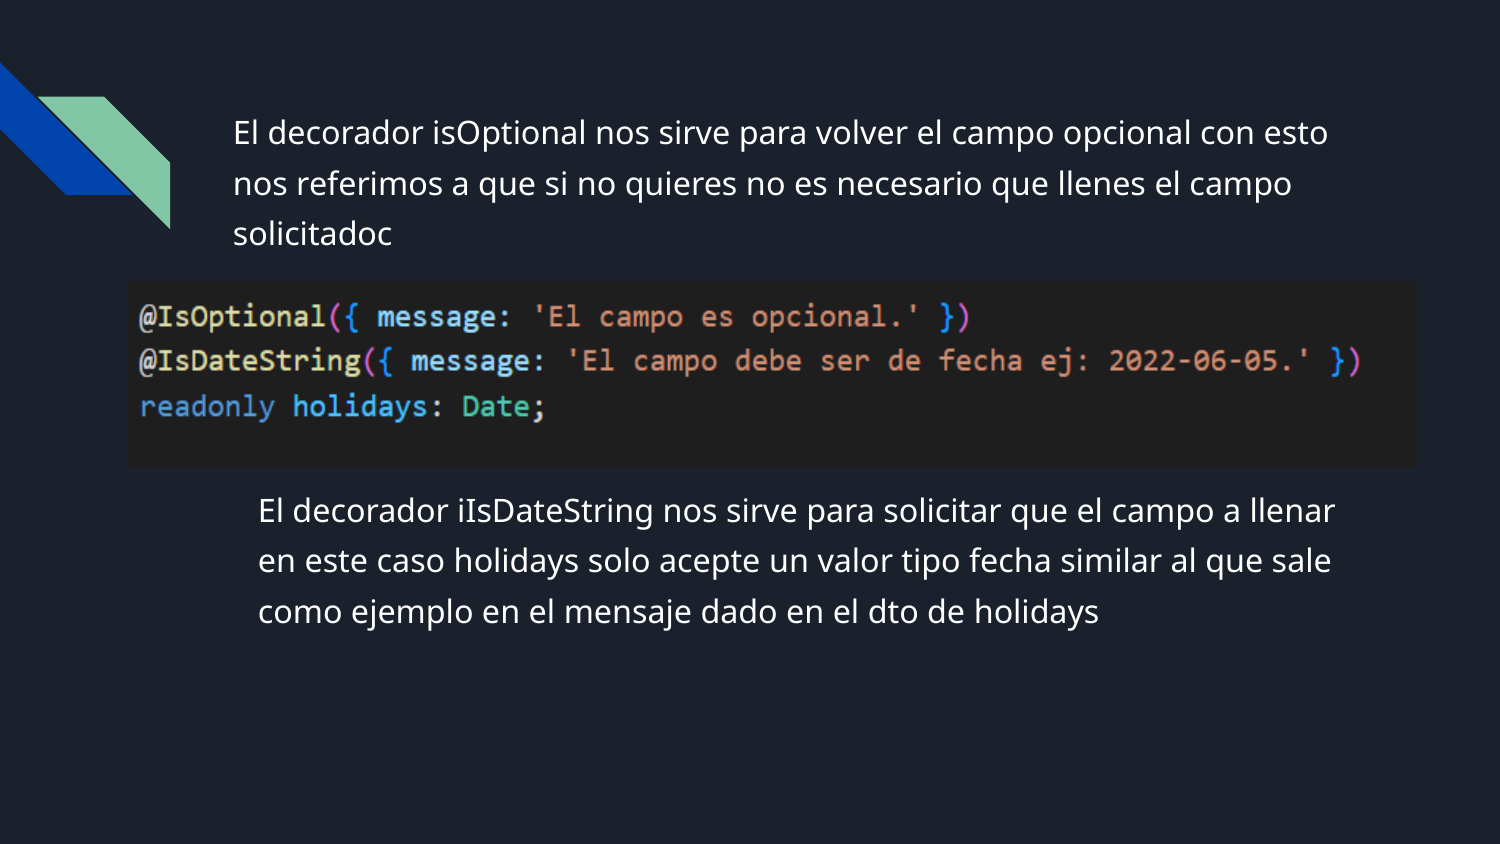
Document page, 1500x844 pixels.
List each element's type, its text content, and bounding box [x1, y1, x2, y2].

list El decorador isOptional nos sirve para volver el campo opcional con esto nos referimos a que si no quieres no es necesario que llenes el campo solicitadoc [217, 88, 1373, 280]
picture [128, 281, 1417, 467]
list El decorador iIsDateString nos sirve para solicitar que el campo a llenar en este caso holidays solo acepte un valor tipo fecha similar al que sale como ejemplo en el mensaje dado en el dto de holidays [242, 476, 1398, 741]
